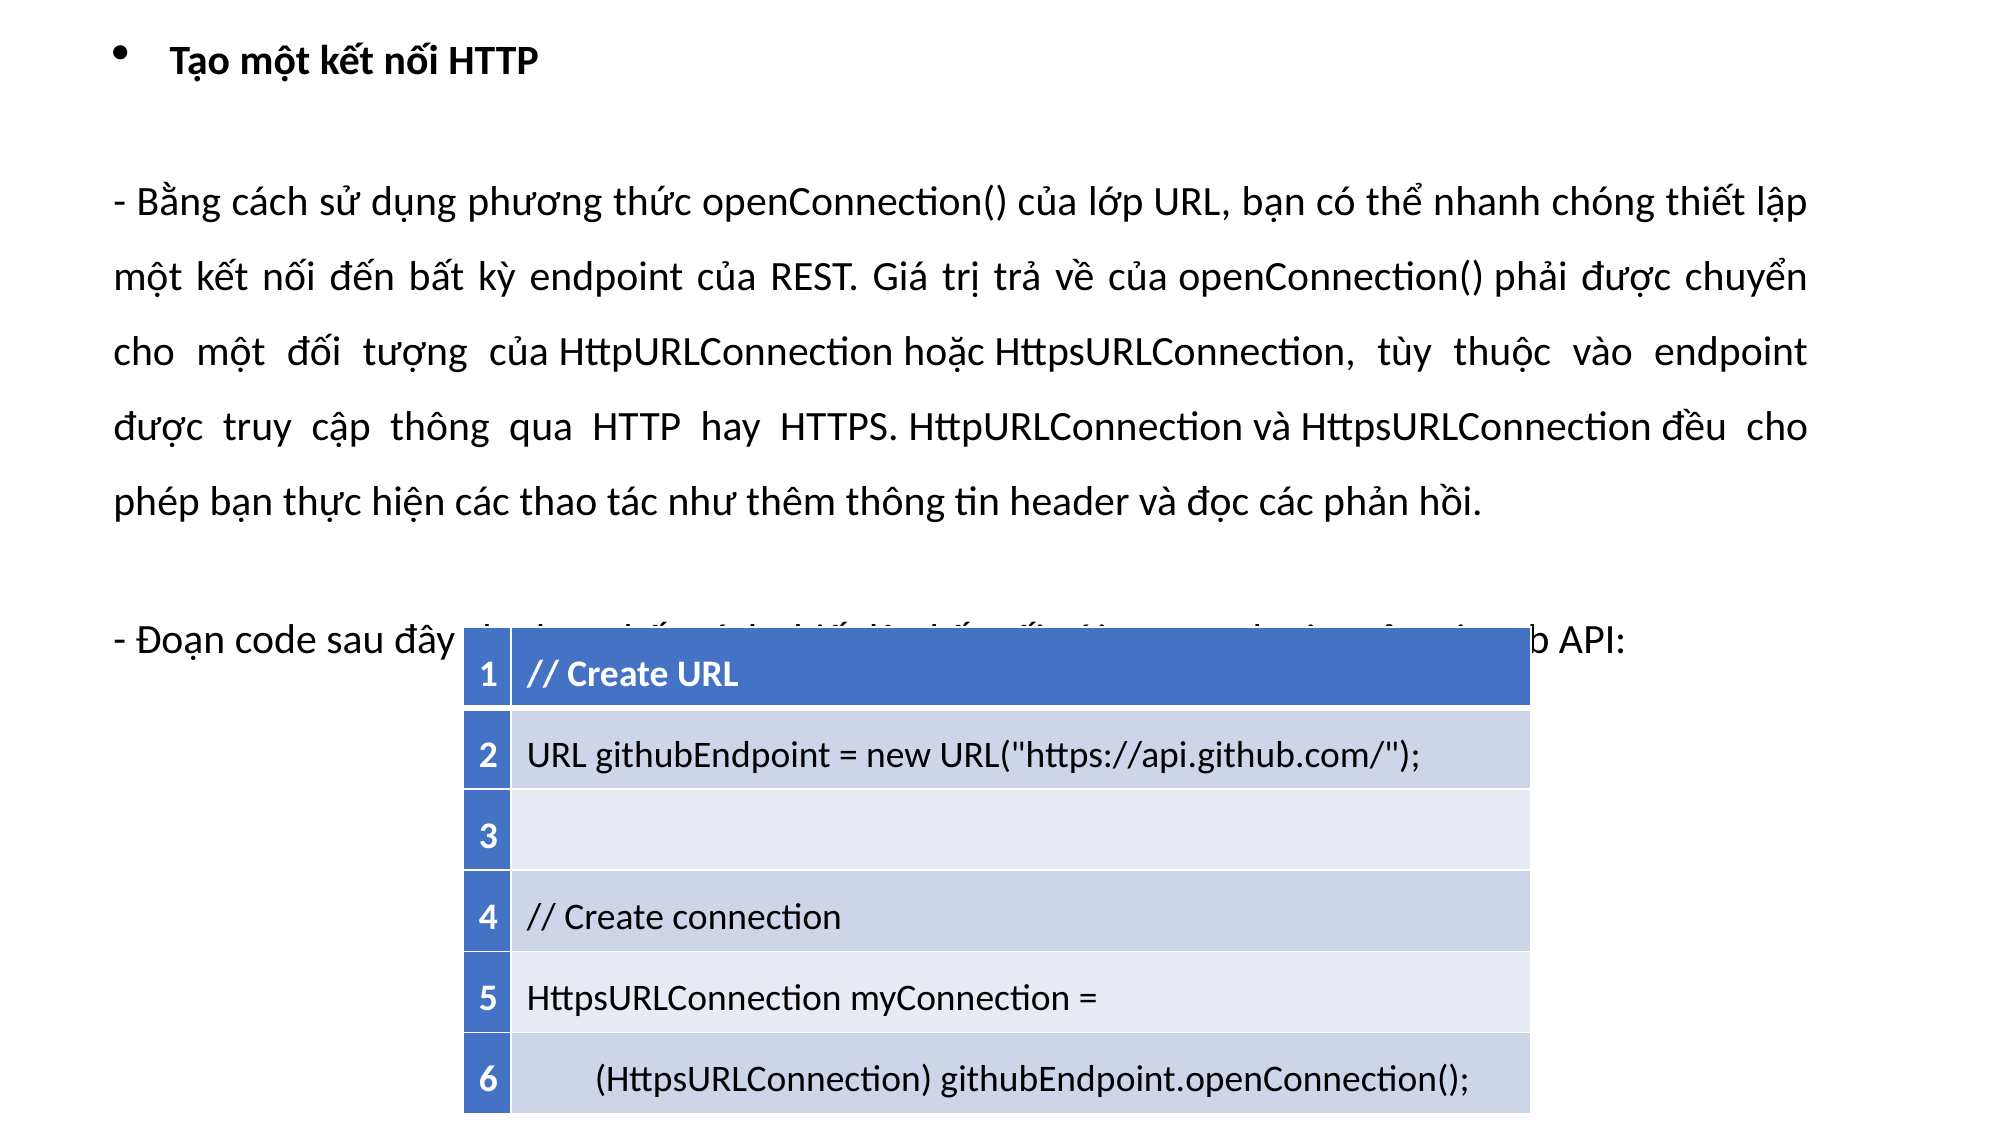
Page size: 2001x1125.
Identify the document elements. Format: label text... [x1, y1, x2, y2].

table_cell 6 [464, 1033, 510, 1113]
list Tạo một kết nối HTTP - Bằng cách sử dụng phương thức openConnection() của lớp URL, bạn có thể nhanh chóng thiết lập một kết nối đến bất kỳ endpoint của REST. Giá trị trả về của openConnection() phải được chuyển cho một đối tượng của HttpURLConnection hoặc HttpsURLConnection, tùy thuộc vào endpoint được truy cập thông qua HTTP hay HTTPS. HttpURLConnection và HttpsURLConnection đều cho phép bạn thực hiện các thao tác như thêm thông tin header và đọc các phản hồi. - Đoạn code sau đây cho bạn thấy cách thiết lập kết nối với root endpoint của GitHub API: [98, 0, 1824, 677]
table_cell // Create connection [512, 871, 1530, 951]
table_cell 5 [464, 952, 510, 1032]
table_cell [512, 790, 1530, 869]
table_header 1 [464, 628, 510, 705]
table_cell 2 [464, 711, 510, 788]
table_header // Create URL [512, 628, 1530, 705]
table_cell HttpsURLConnection myConnection = [512, 952, 1530, 1032]
table_cell URL githubEndpoint = new URL("https://api.github.com/"); [512, 711, 1530, 788]
table_cell (HttpsURLConnection) githubEndpoint.openConnection(); [512, 1033, 1530, 1113]
table_cell 4 [464, 871, 510, 951]
table_cell 3 [464, 790, 510, 869]
